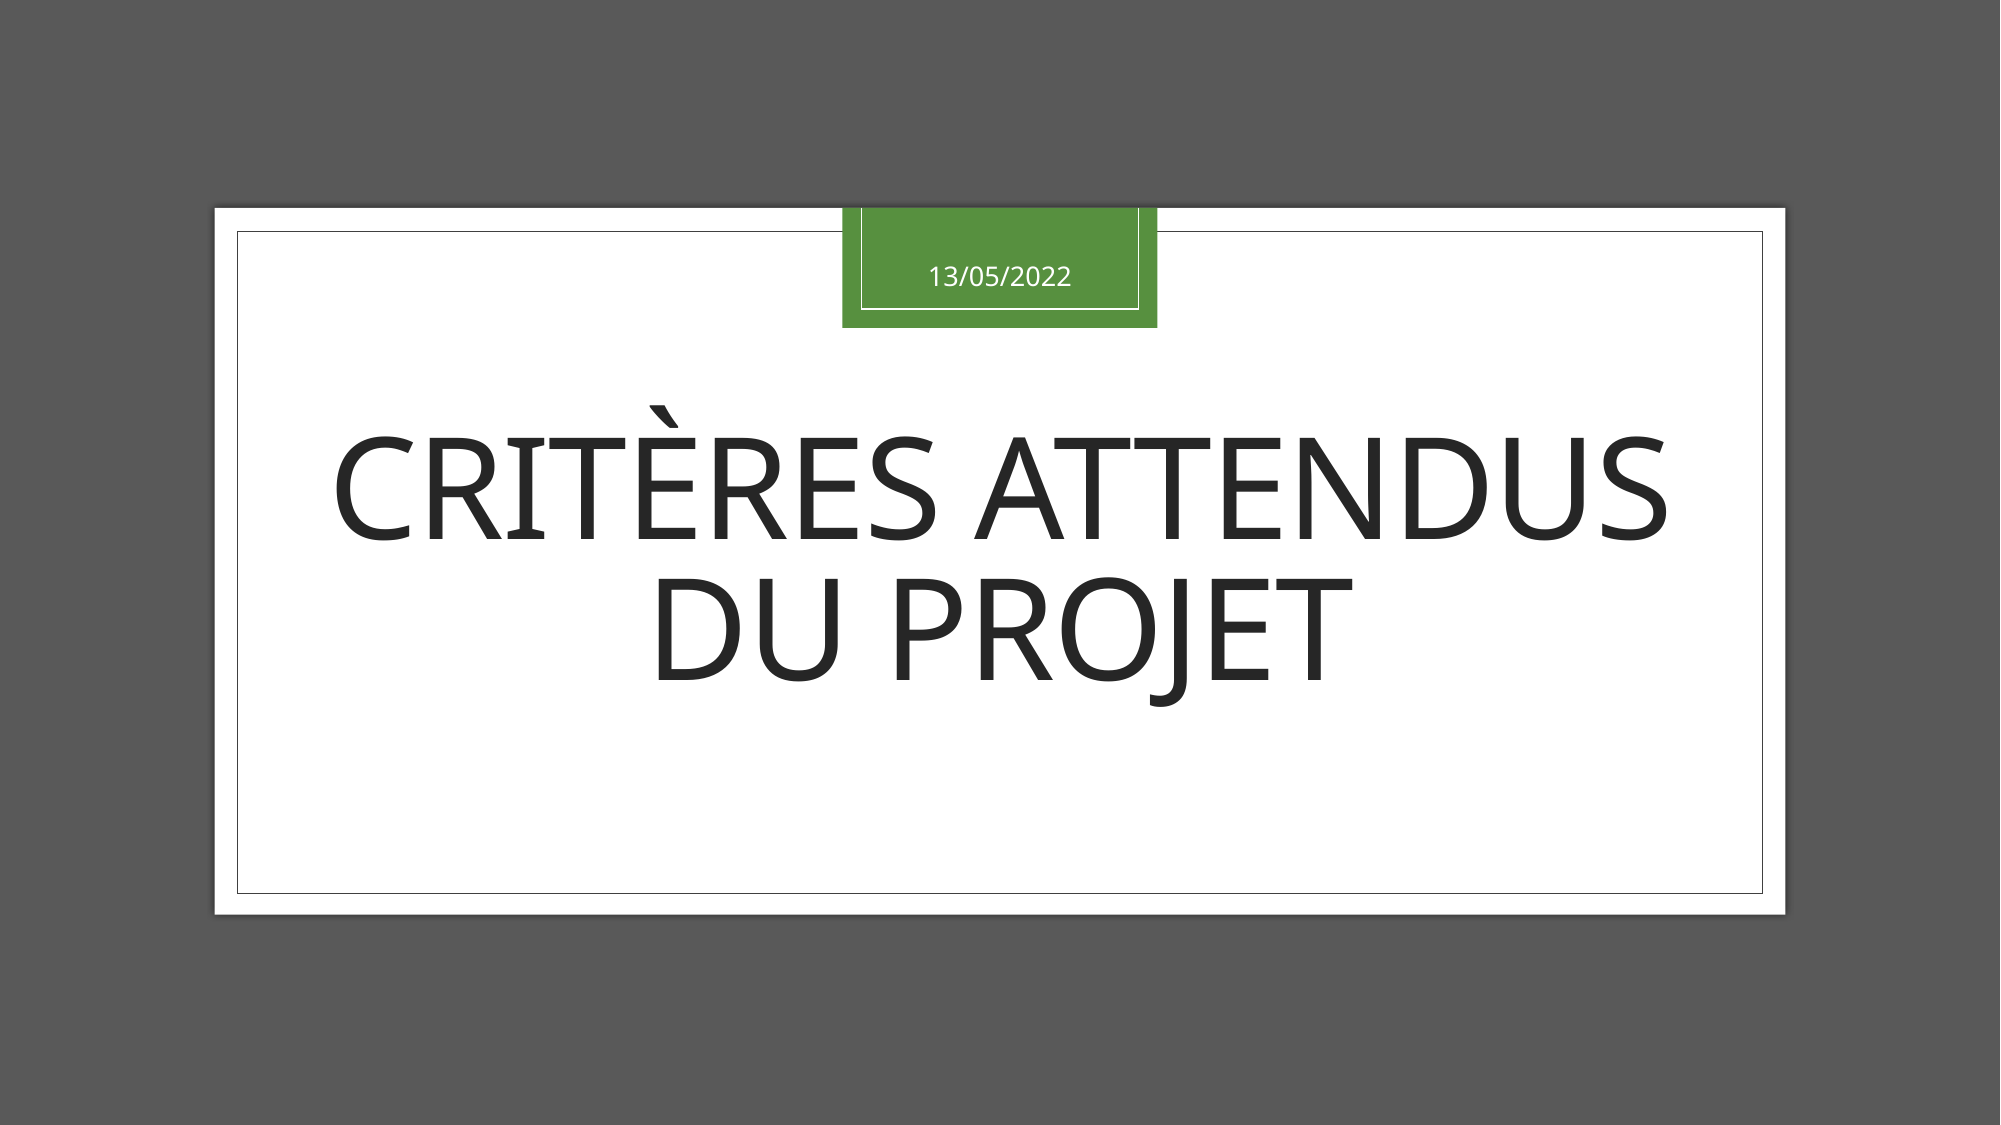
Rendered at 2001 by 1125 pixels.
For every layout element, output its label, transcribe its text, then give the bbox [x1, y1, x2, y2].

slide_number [872, 220, 1128, 300]
title Critères ATTENDUS DU PROJET [267, 368, 1733, 768]
